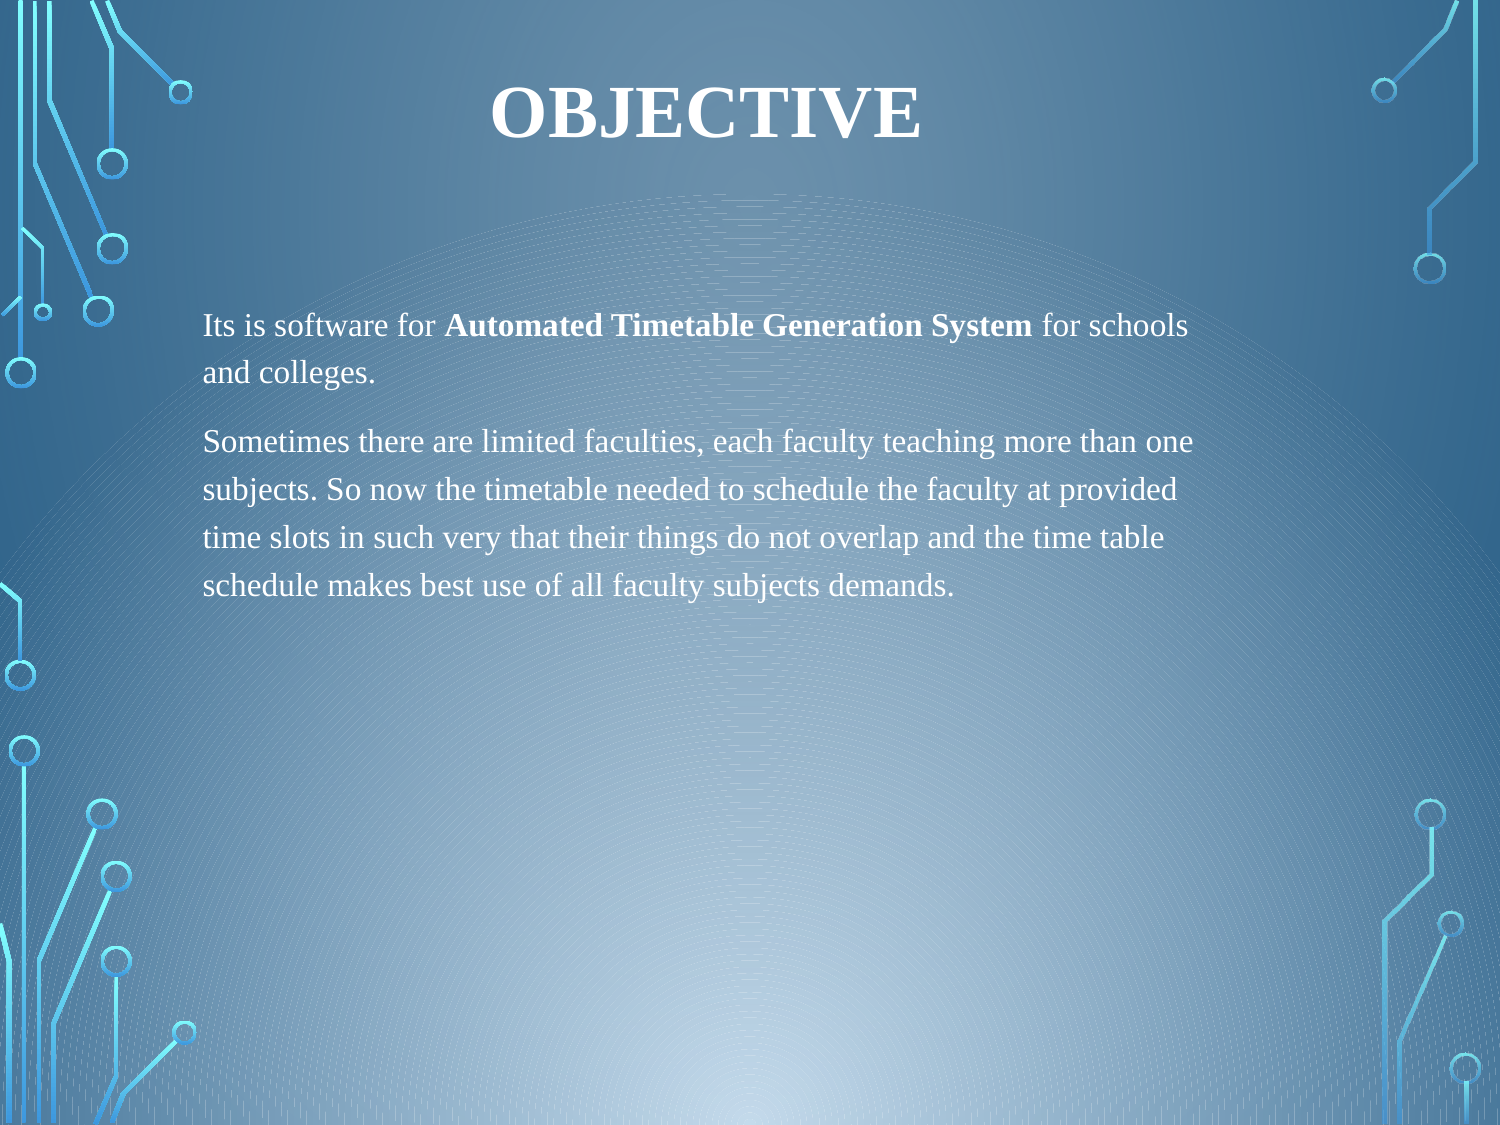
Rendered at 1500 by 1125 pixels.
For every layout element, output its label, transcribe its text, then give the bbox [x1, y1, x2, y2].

list Its is software for Automated Timetable Generation System for schools and colleges. Sometimes there are limited faculties, each faculty teaching more than one subjects. So now the timetable needed to schedule the faculty at provided time slots in such very that their things do not overlap and the time table schedule makes best use of all faculty subjects demands. [187, 287, 1250, 738]
title Objective [99, 50, 1142, 267]
